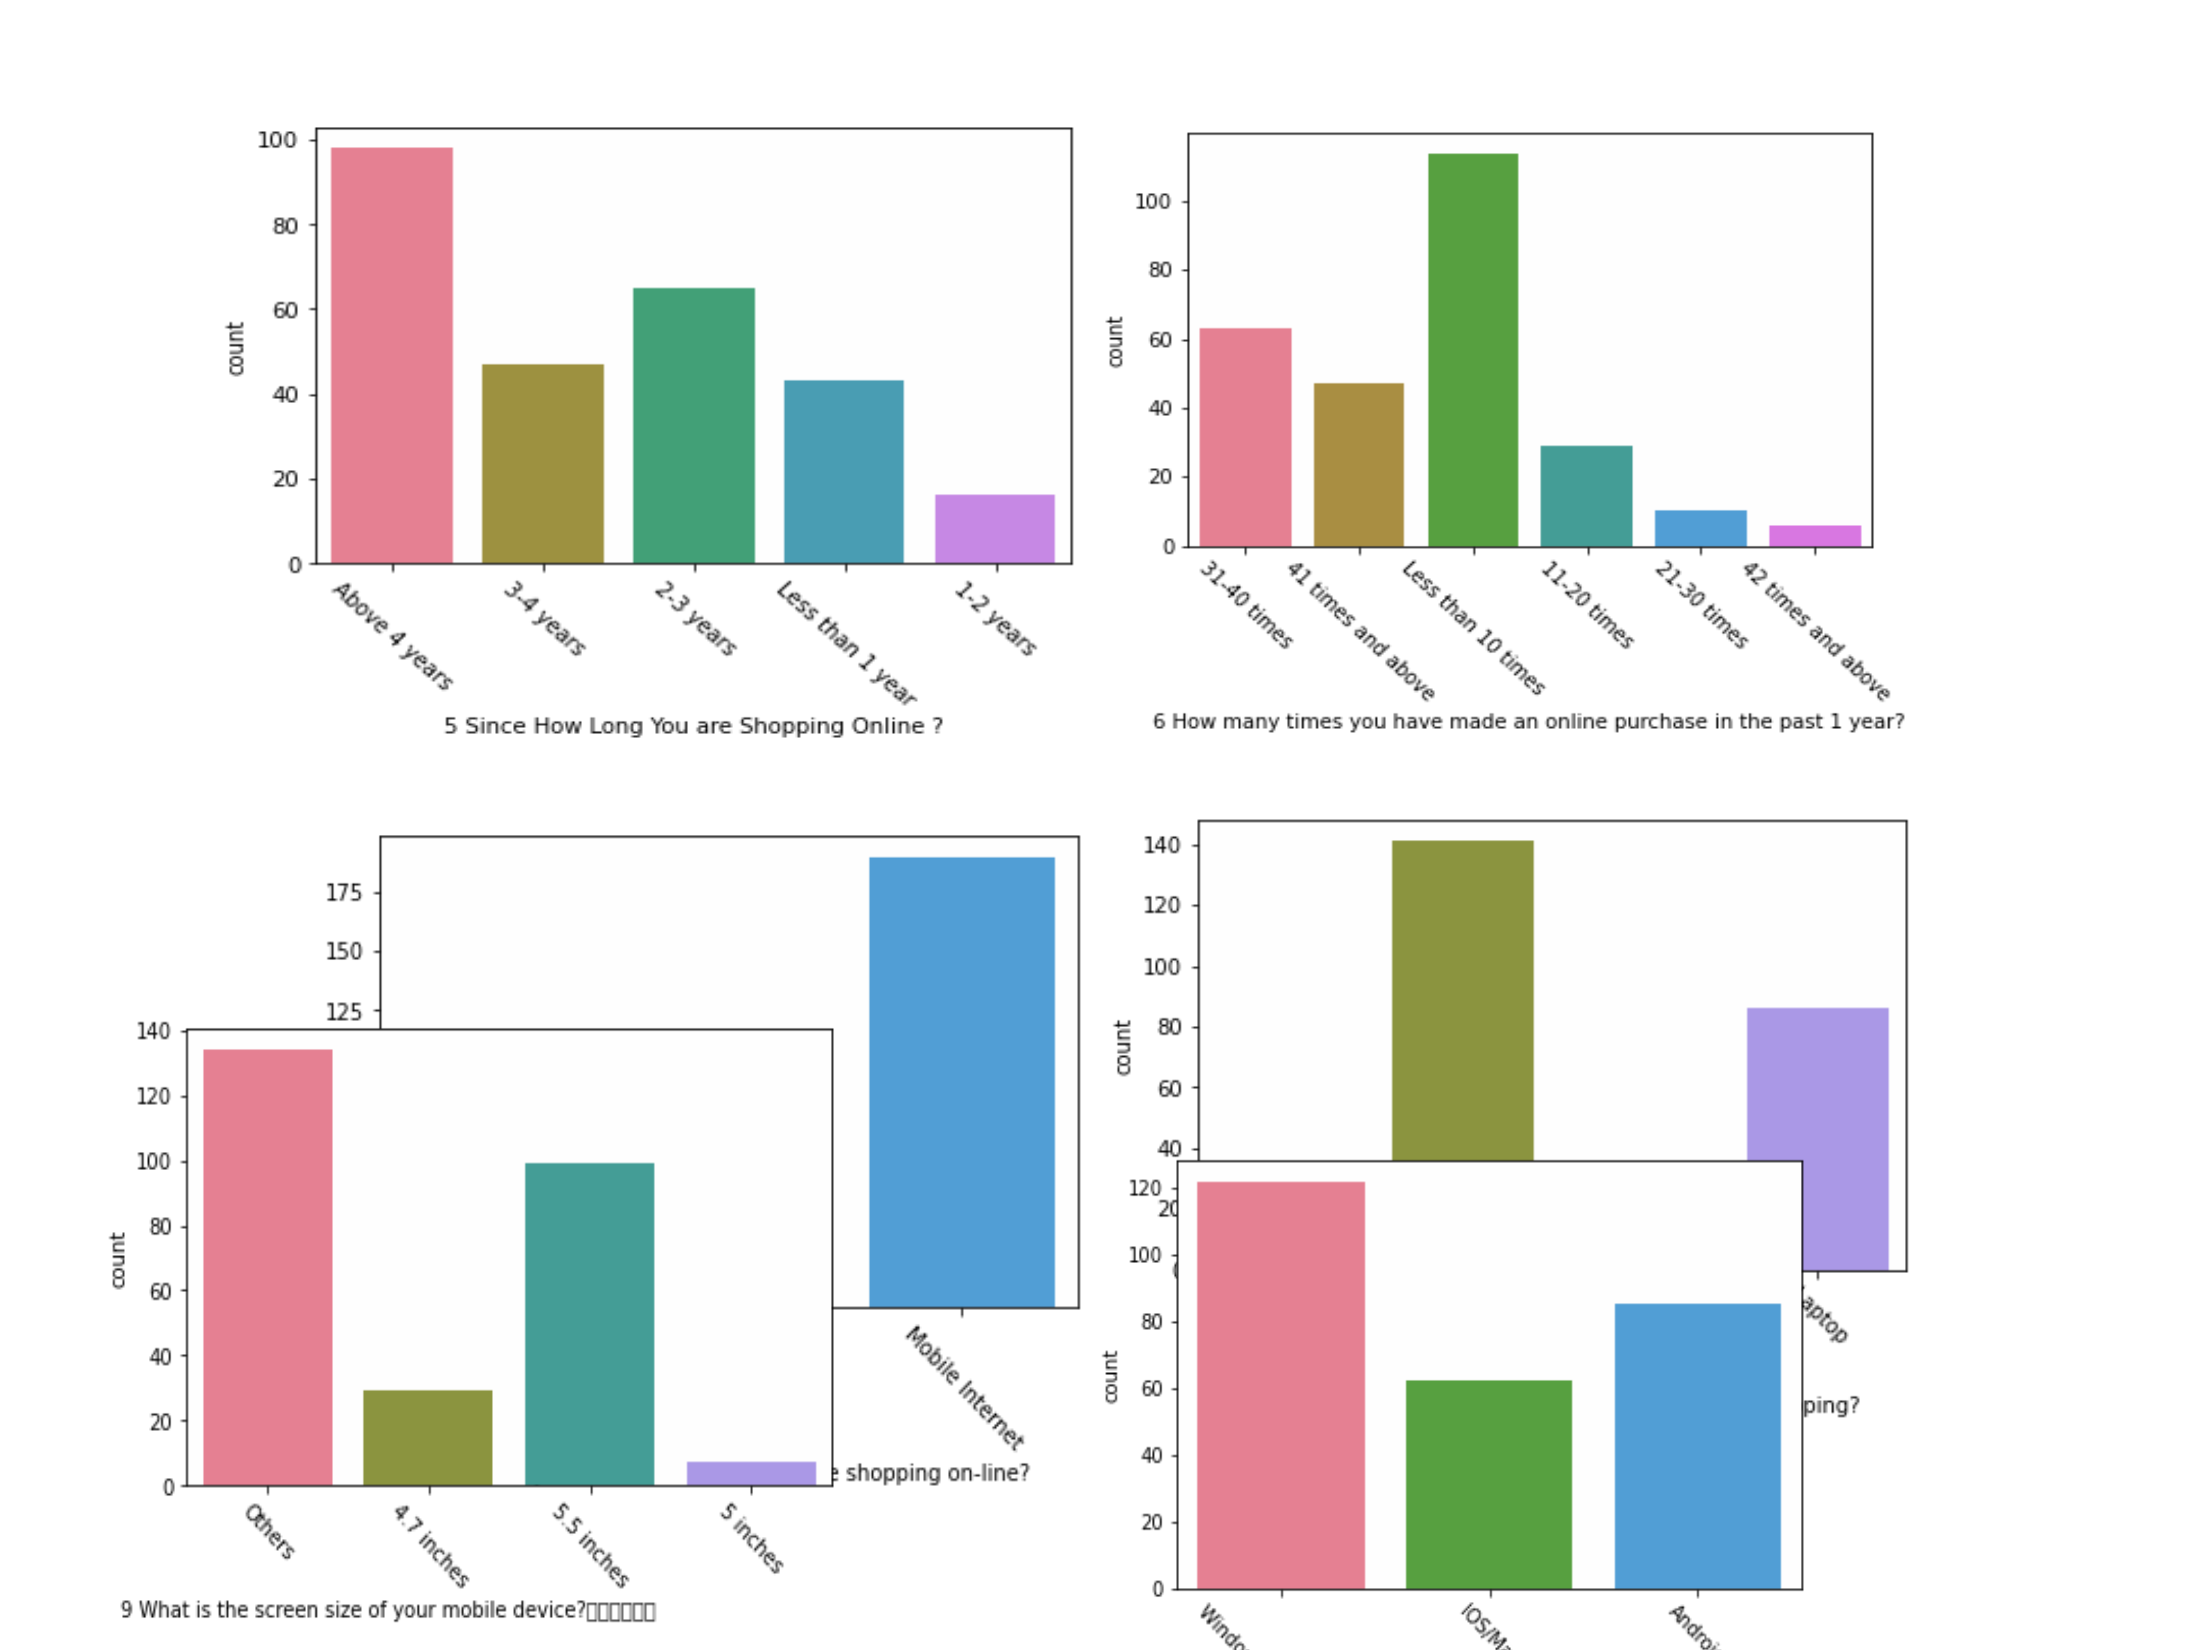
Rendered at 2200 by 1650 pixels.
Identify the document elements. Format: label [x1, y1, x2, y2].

text_box [282, 821, 1093, 1502]
text_box [96, 1008, 911, 1637]
text_box [1099, 806, 1921, 1432]
text_box [1082, 1147, 1897, 1650]
text_box [210, 115, 1087, 752]
text_box [1092, 120, 1921, 746]
